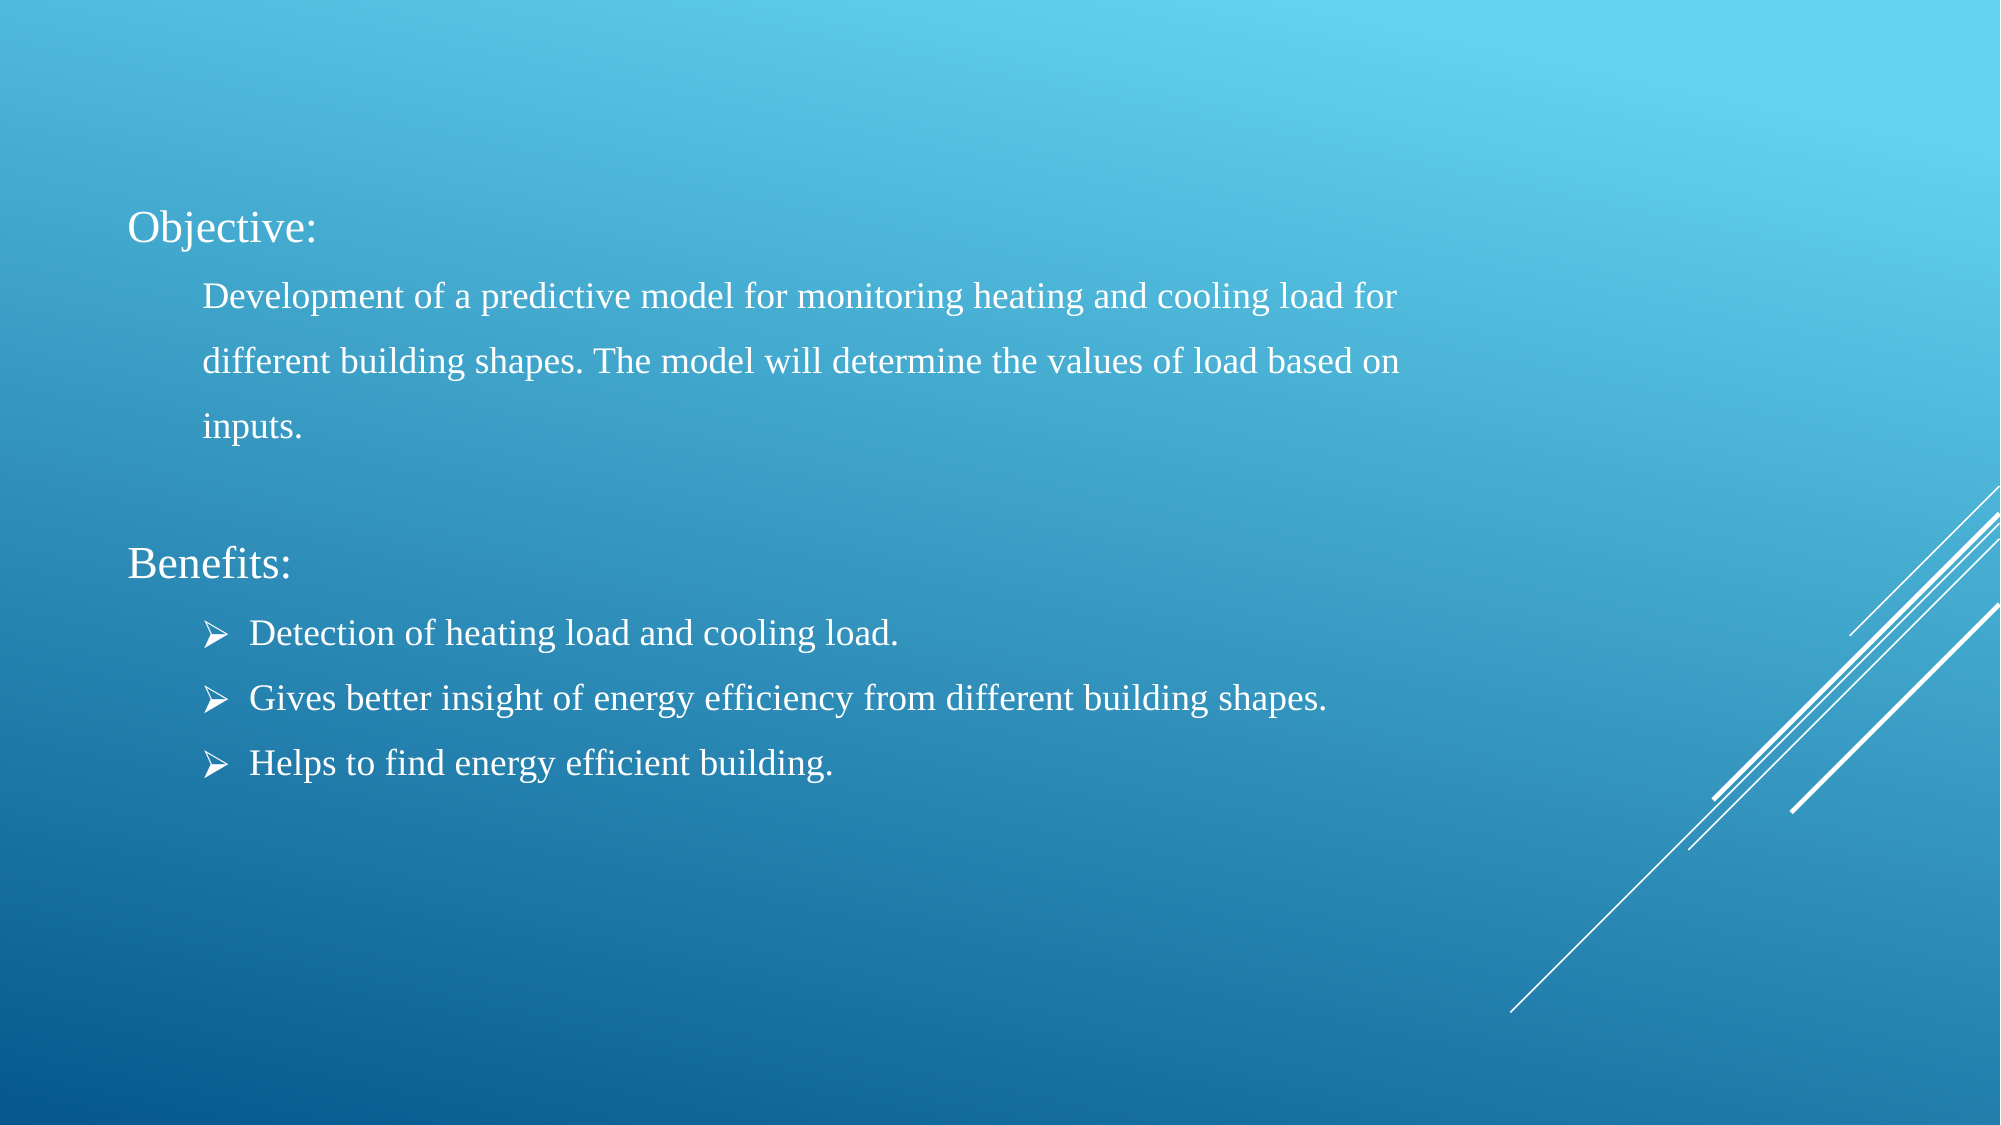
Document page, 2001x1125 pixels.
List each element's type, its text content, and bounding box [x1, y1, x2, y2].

list Objective: Development of a predictive model for monitoring heating and cooling load for different building shapes. The model will determine the values of load based on inputs. Benefits: Detection of heating load and cooling load. Gives better insight of energy efficiency from different building shapes. Helps to find energy efficient building. [112, 112, 1513, 1008]
